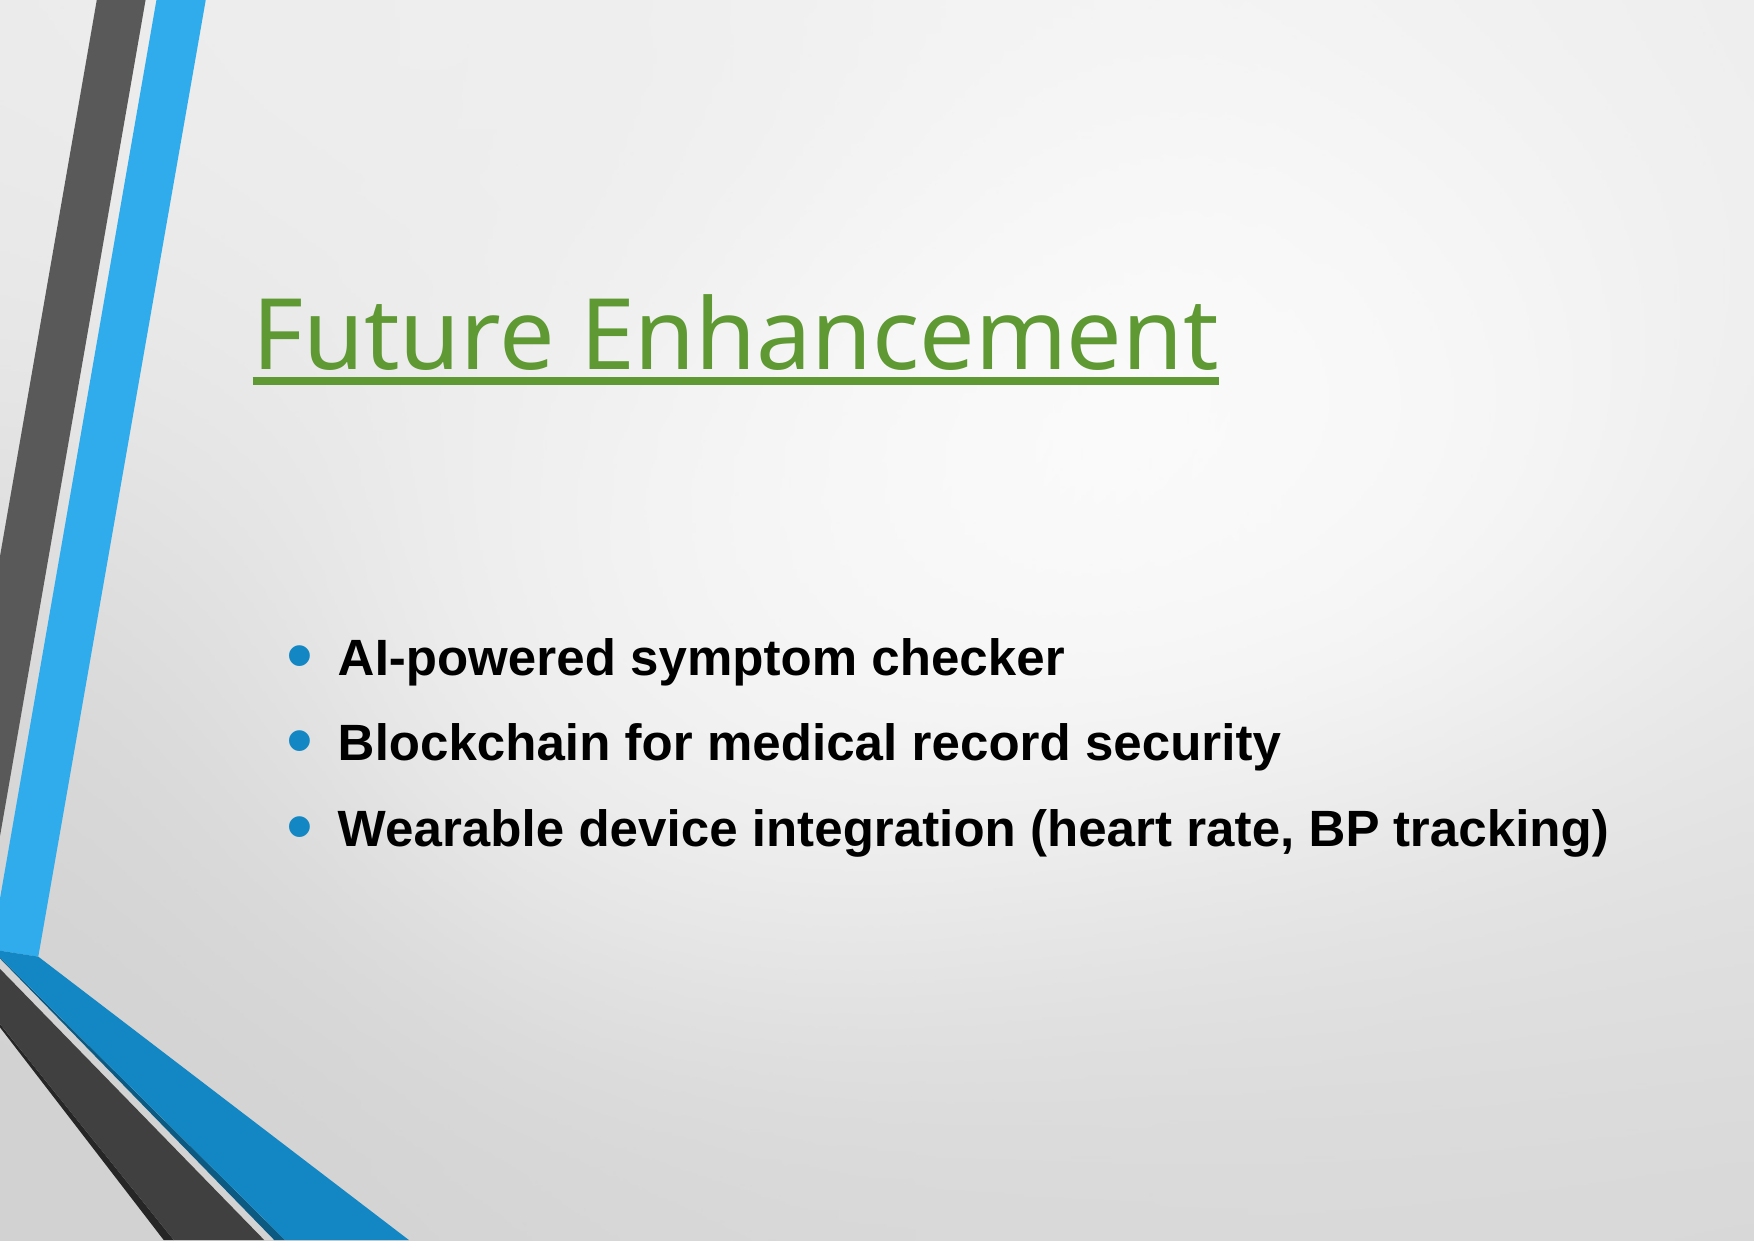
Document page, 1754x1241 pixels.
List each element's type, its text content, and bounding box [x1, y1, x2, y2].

list AI-powered symptom checker Blockchain for medical record security Wearable device integration (heart rate, BP tracking) [188, 482, 1667, 1085]
title Future Enhancement [15, 204, 1457, 457]
